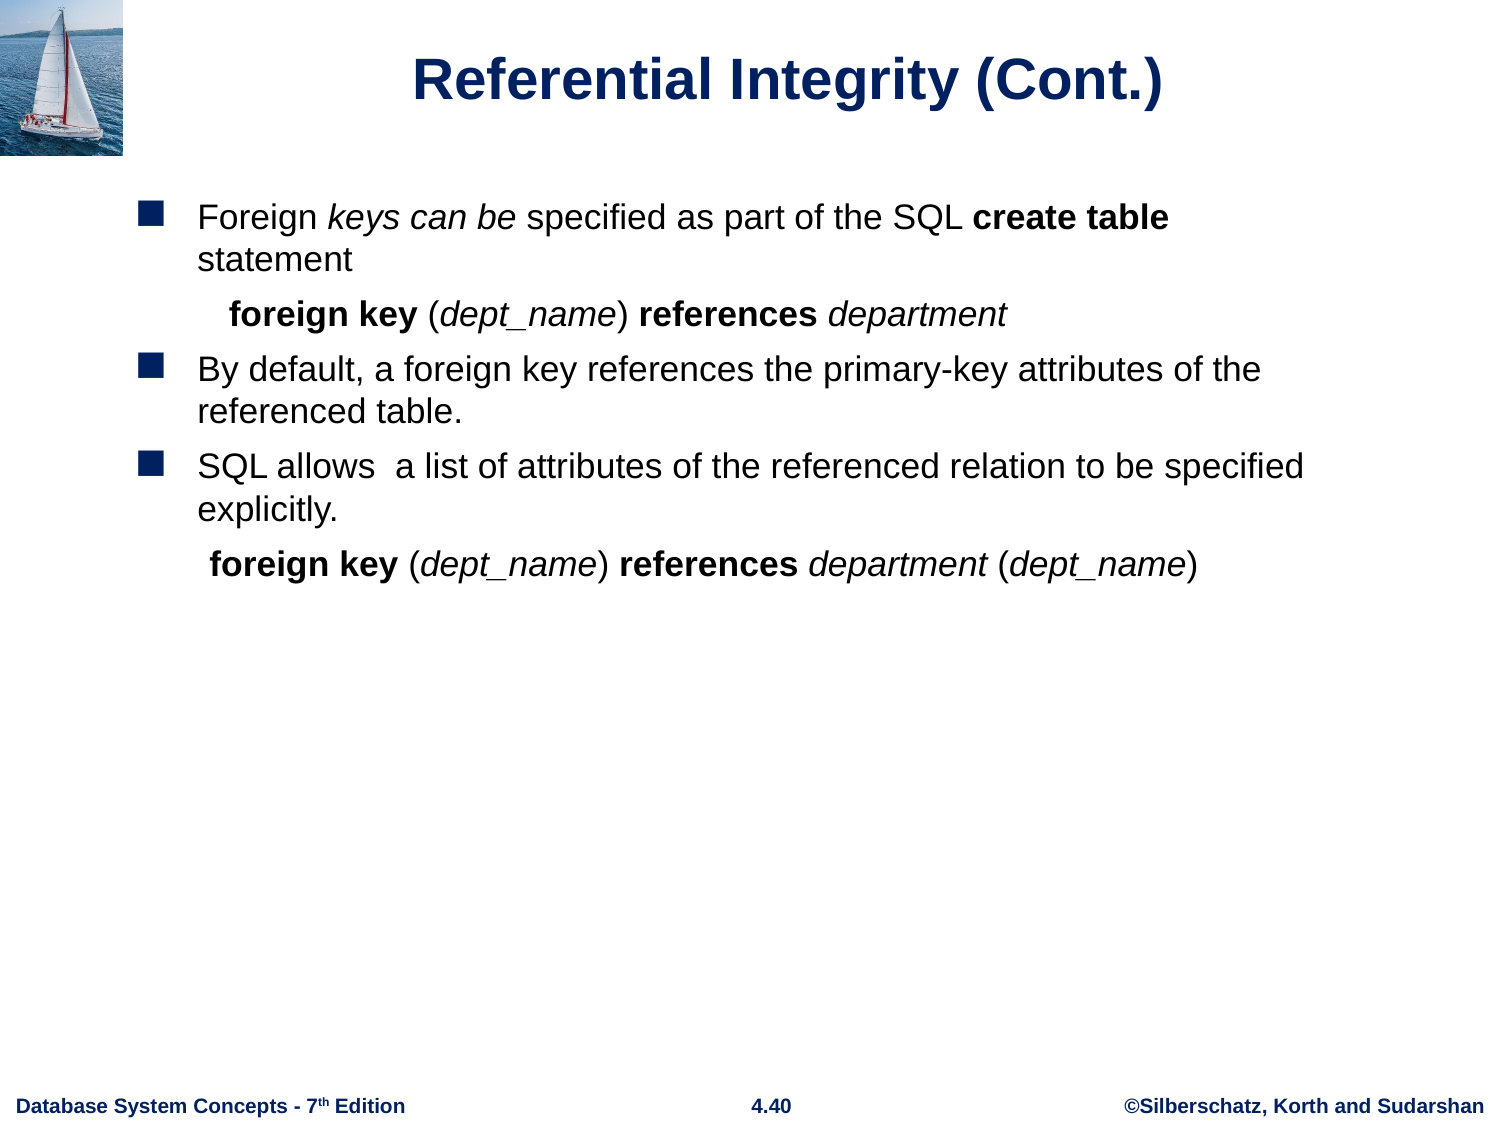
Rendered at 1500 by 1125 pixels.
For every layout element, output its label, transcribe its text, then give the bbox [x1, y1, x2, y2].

title Referential Integrity (Cont.) [125, 18, 1452, 120]
picture [0, 0, 123, 156]
list Foreign keys can be specified as part of the SQL create table statement foreign key (dept_name) references department By default, a foreign key references the primary-key attributes of the referenced table. SQL allows a list of attributes of the referenced relation to be specified explicitly. foreign key (dept_name) references department (dept_name) [126, 186, 1350, 784]
